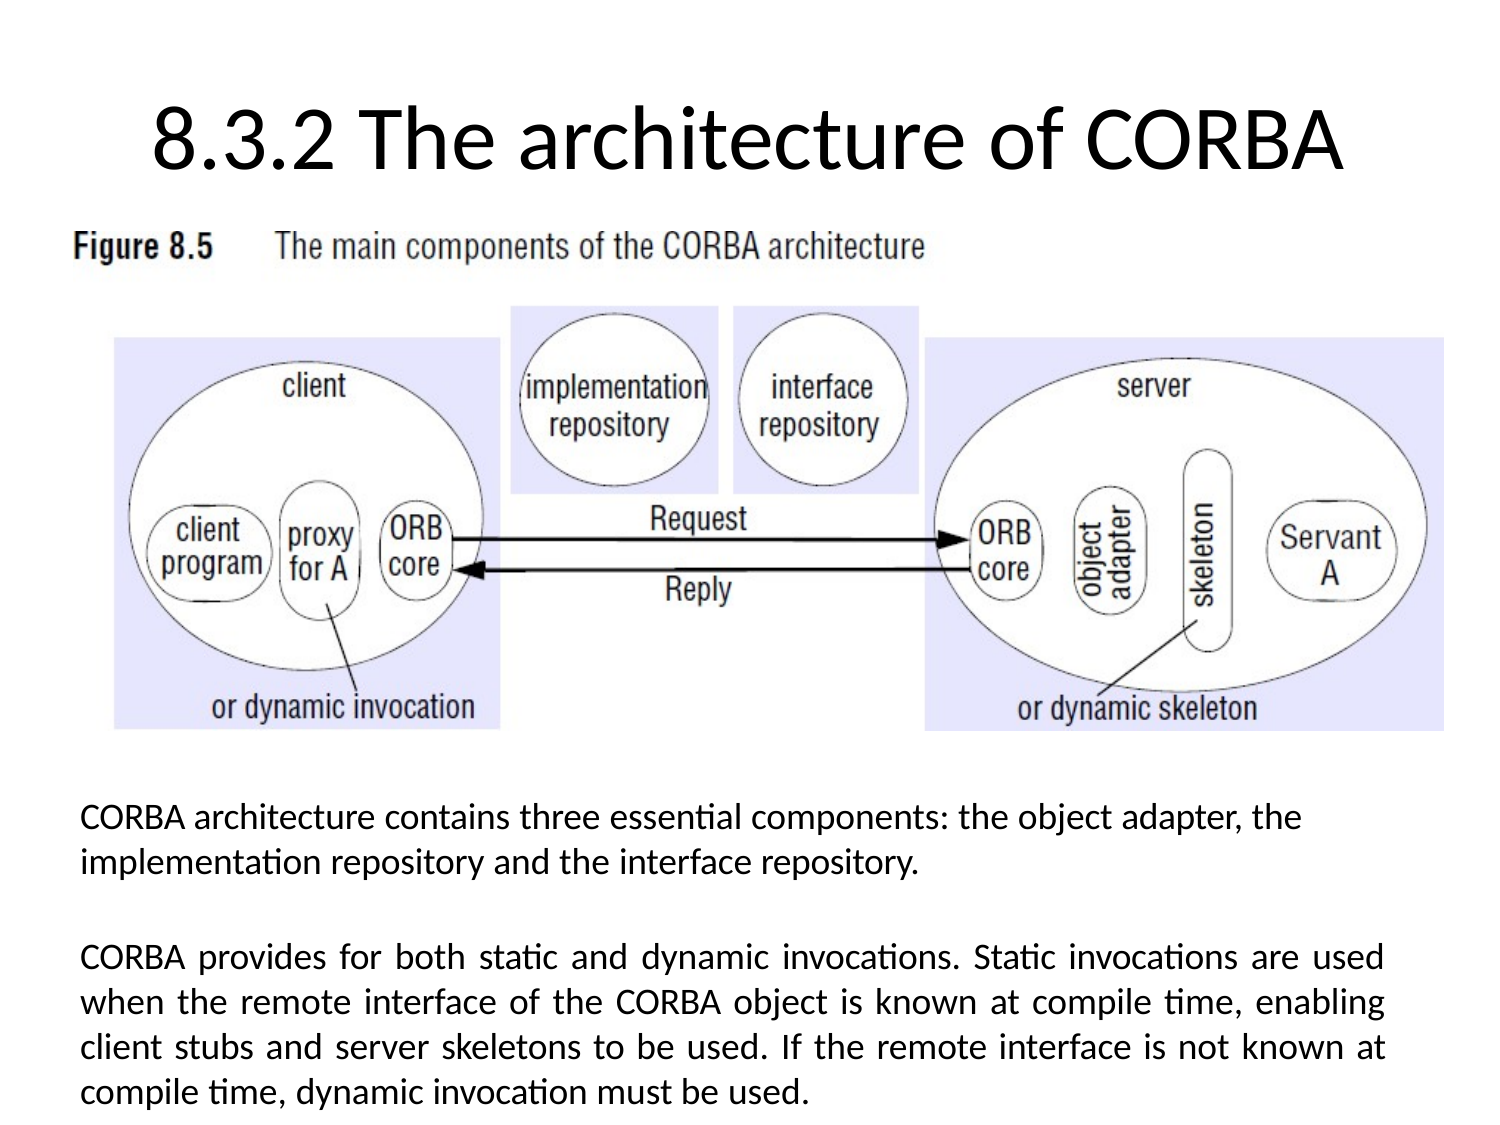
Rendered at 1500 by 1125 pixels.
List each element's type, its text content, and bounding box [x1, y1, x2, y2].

picture [73, 231, 1445, 731]
title 8.3.2 The architecture of CORBA [149, 75, 1352, 229]
text_box CORBA architecture contains three essential components: the object adapter, the implementation repository and the interface repository. CORBA provides for both static and dynamic invocations. Static invocations are used when the remote interface of the CORBA object is known at compile time, enabling client stubs and server skeletons to be used. If the remote interface is not known at compile time, dynamic invocation must be used. [77, 790, 1399, 1113]
